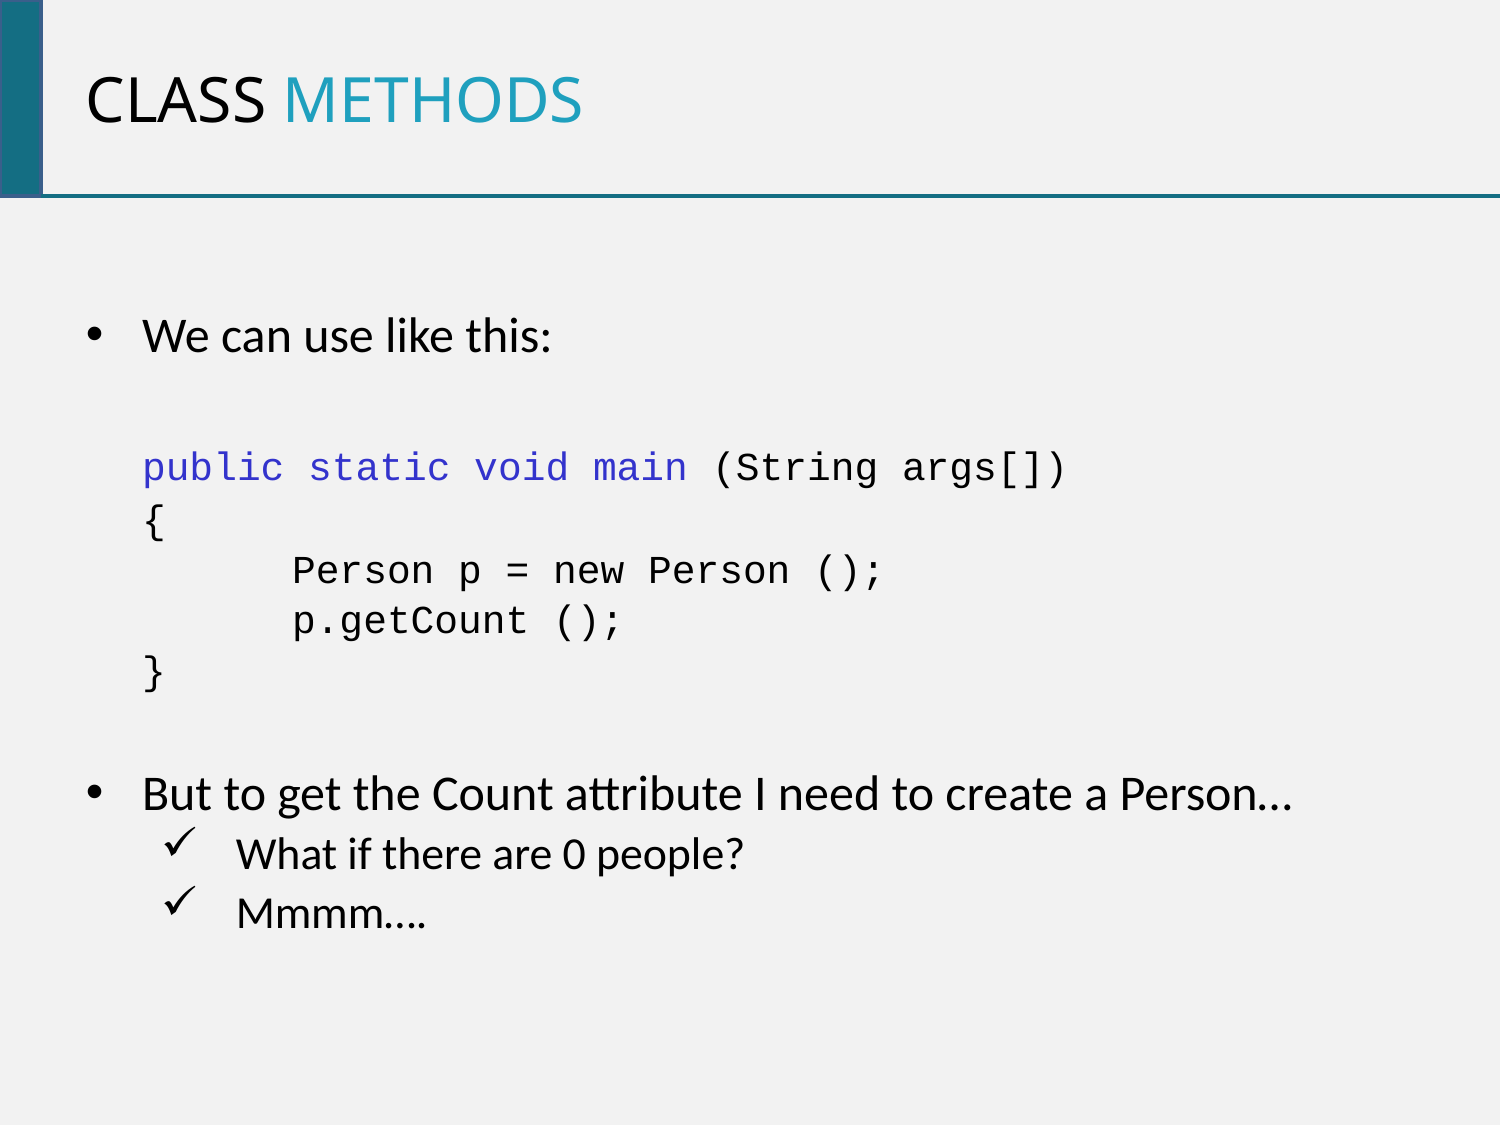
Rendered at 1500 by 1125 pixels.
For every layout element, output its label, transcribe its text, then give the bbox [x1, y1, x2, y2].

text_box [0, 0, 43, 198]
text_box class methods [70, 0, 1294, 194]
list We can use like this: public static void main (String args[]) { Person p = new Person (); p.getCount (); } But to get the Count attribute I need to create a Person… What if there are 0 people? Mmmm…. [70, 231, 1430, 1088]
